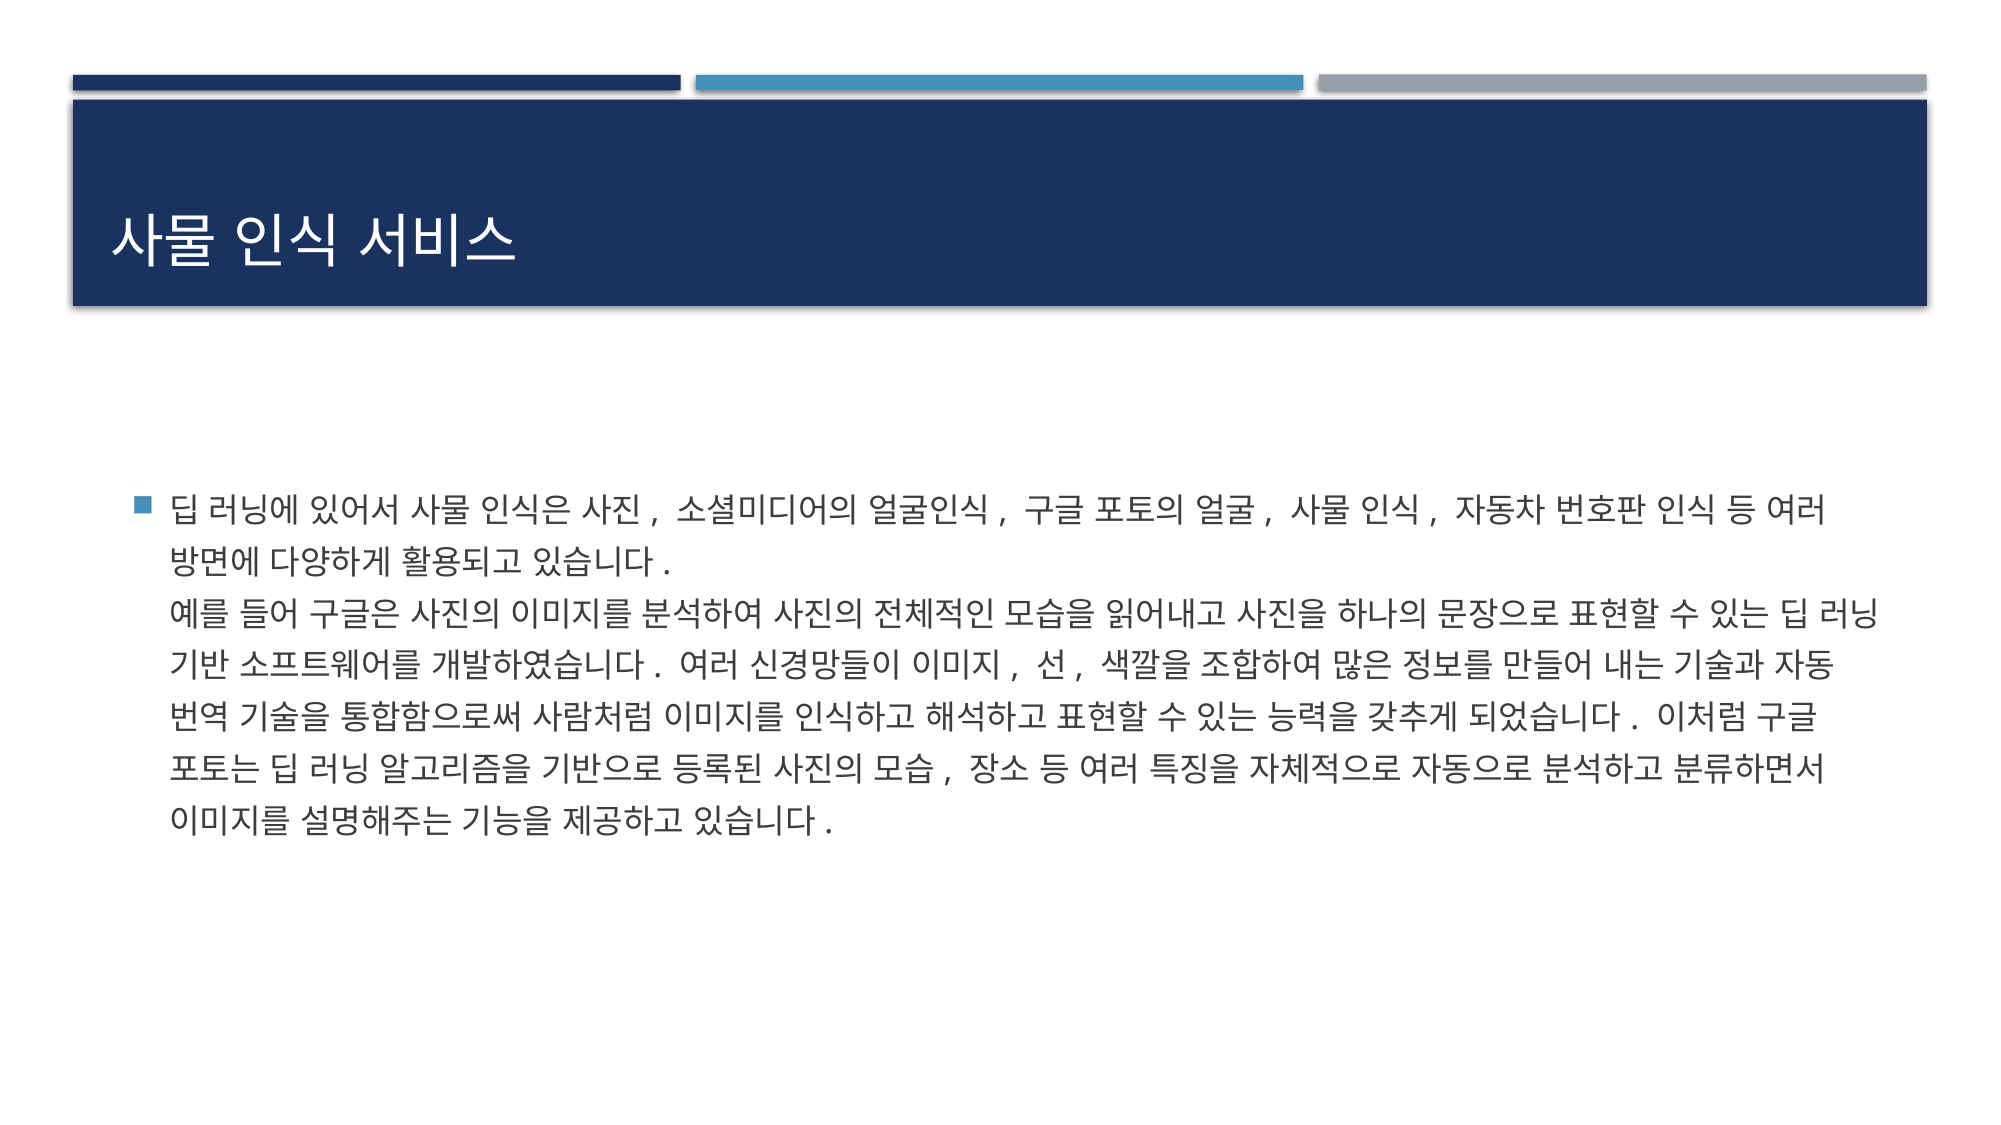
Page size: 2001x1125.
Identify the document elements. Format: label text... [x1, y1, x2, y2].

list 딥 러닝에 있어서 사물 인식은 사진, 소셜미디어의 얼굴인식, 구글 포토의 얼굴, 사물 인식, 자동차 번호판 인식 등 여러 방면에 다양하게 활용되고 있습니다. 예를 들어 구글은 사진의 이미지를 분석하여 사진의 전체적인 모습을 읽어내고 사진을 하나의 문장으로 표현할 수 있는 딥 러닝 기반 소프트웨어를 개발하였습니다. 여러 신경망들이 이미지, 선, 색깔을 조합하여 많은 정보를 만들어 내는 기술과 자동 번역 기술을 통합함으로써 사람처럼 이미지를 인식하고 해석하고 표현할 수 있는 능력을 갖추게 되었습니다. 이처럼 구글 포토는 딥 러닝 알고리즘을 기반으로 등록된 사진의 모습, 장소 등 여러 특징을 자체적으로 자동으로 분석하고 분류하면서 이미지를 설명해주는 기능을 제공하고 있습니다. [95, 314, 1905, 1003]
title 사물 인식 서비스 [95, 119, 1905, 282]
